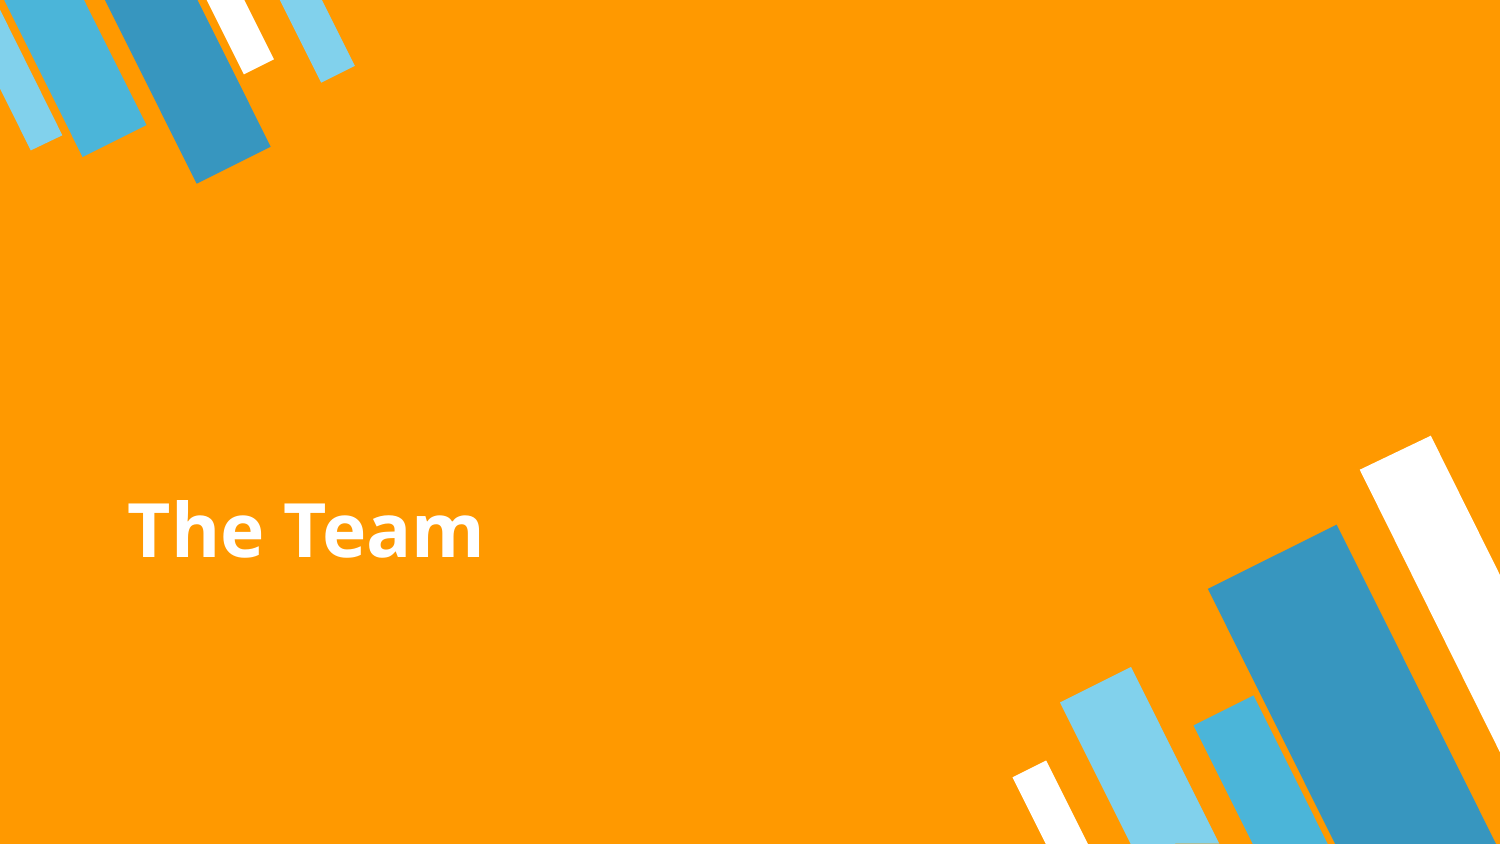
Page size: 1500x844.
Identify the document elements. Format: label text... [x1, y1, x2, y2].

title The Team [112, 397, 945, 588]
